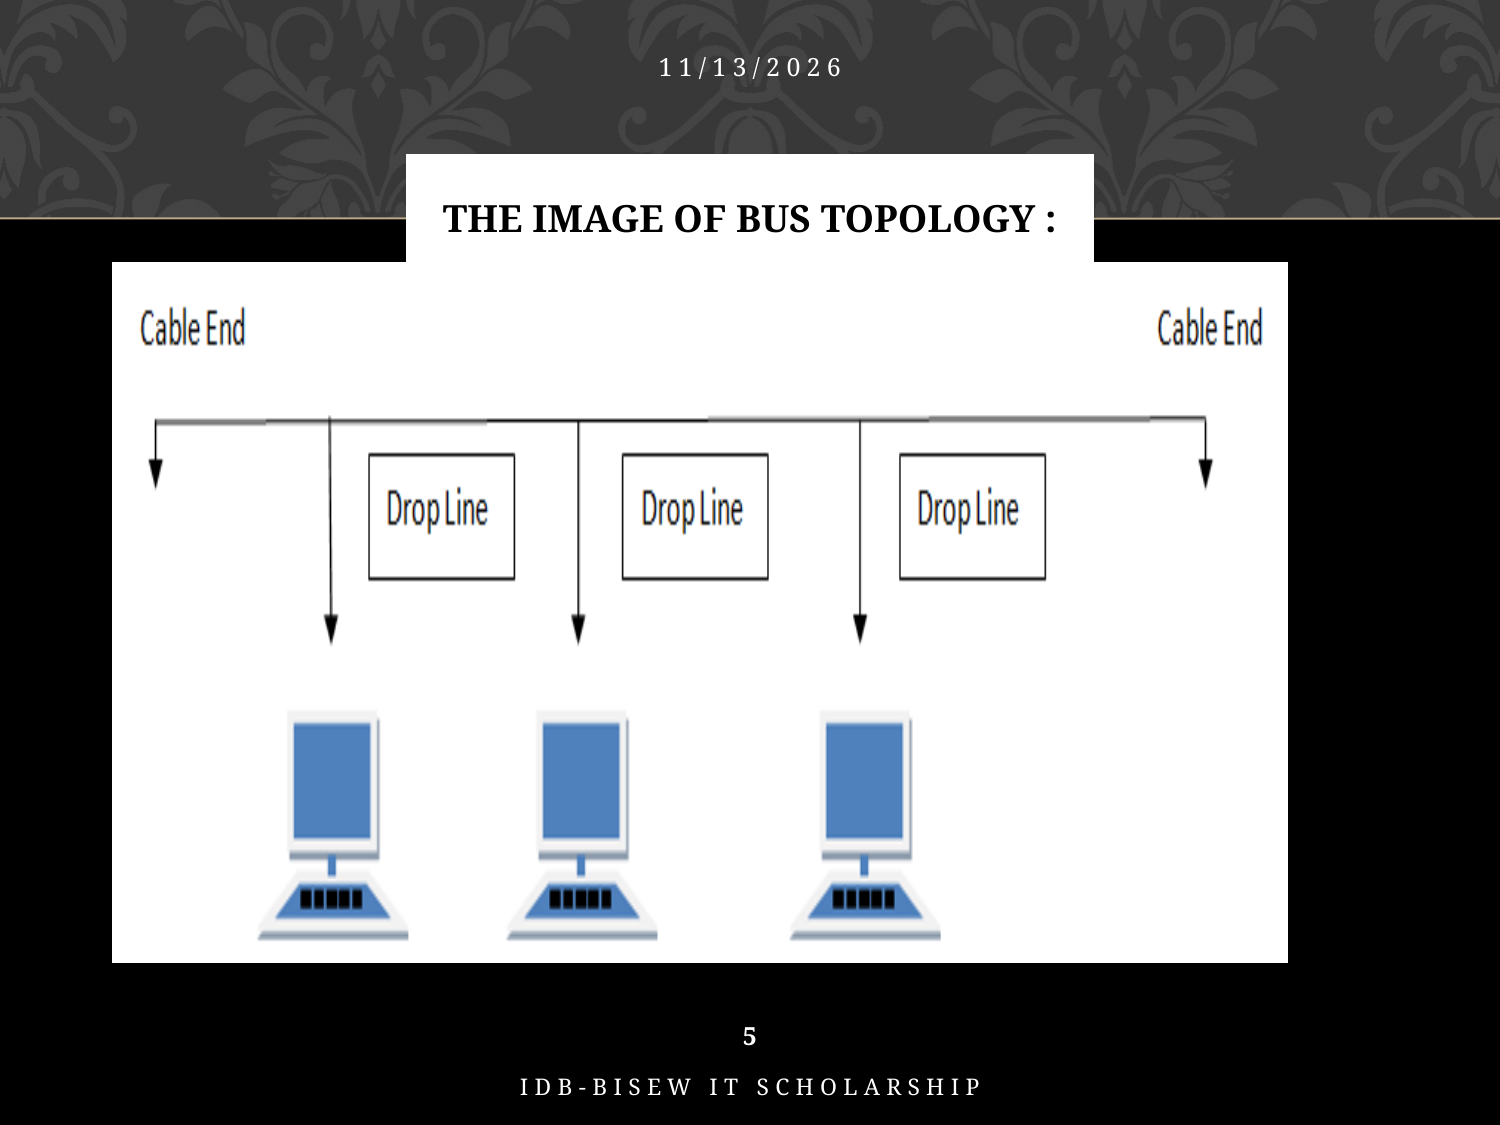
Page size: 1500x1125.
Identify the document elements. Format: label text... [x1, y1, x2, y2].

slide_number 5 [662, 1012, 838, 1063]
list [112, 262, 1288, 963]
slide_number 10-Feb-16 [489, 44, 1011, 93]
footer IDB-BISEW IT SCHOLARSHIP [237, 1064, 1263, 1112]
title The image of Bus Topology : [406, 154, 1094, 262]
